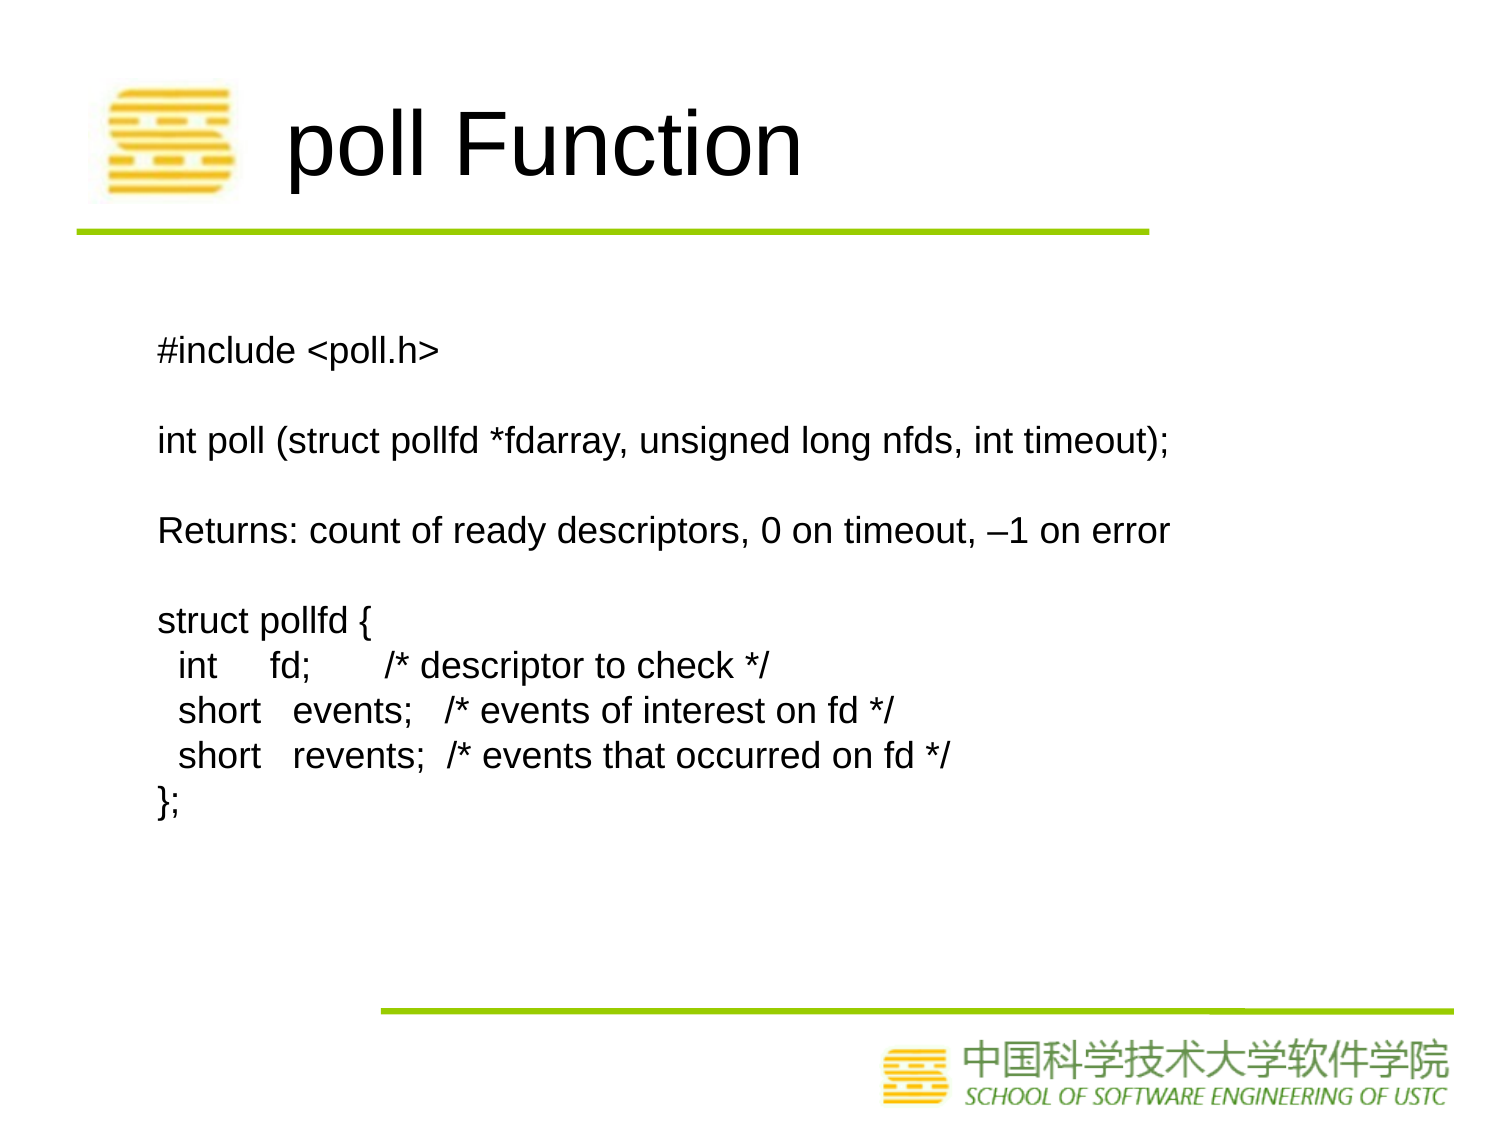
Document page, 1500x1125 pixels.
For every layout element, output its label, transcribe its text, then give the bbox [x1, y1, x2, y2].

title poll Function [277, 44, 1426, 234]
picture [88, 78, 248, 204]
picture [879, 1024, 1456, 1118]
text_box #include <poll.h> int poll (struct pollfd *fdarray, unsigned long nfds, int timeout); Returns: count of ready descriptors, 0 on timeout, –1 on error struct pollfd { int fd; /* descriptor to check */ short events; /* events of interest on fd */ short revents; /* events that occurred on fd */ }; [149, 318, 1179, 873]
